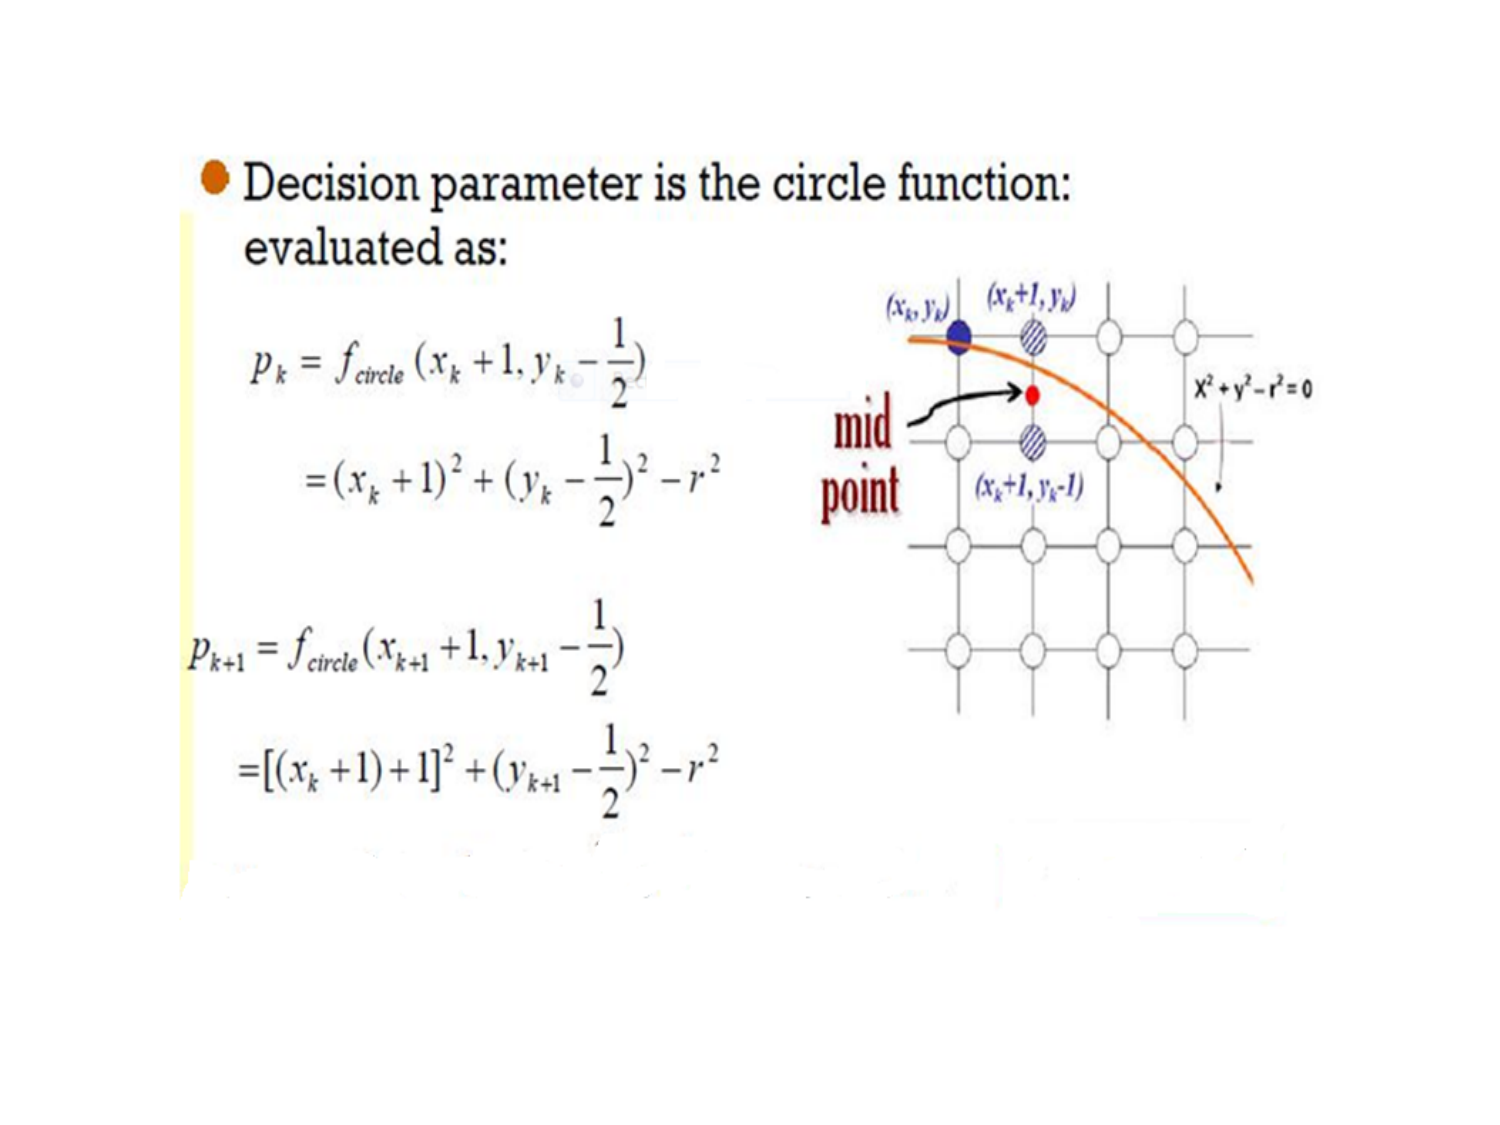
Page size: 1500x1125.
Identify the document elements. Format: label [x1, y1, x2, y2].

list [174, 137, 1326, 1006]
